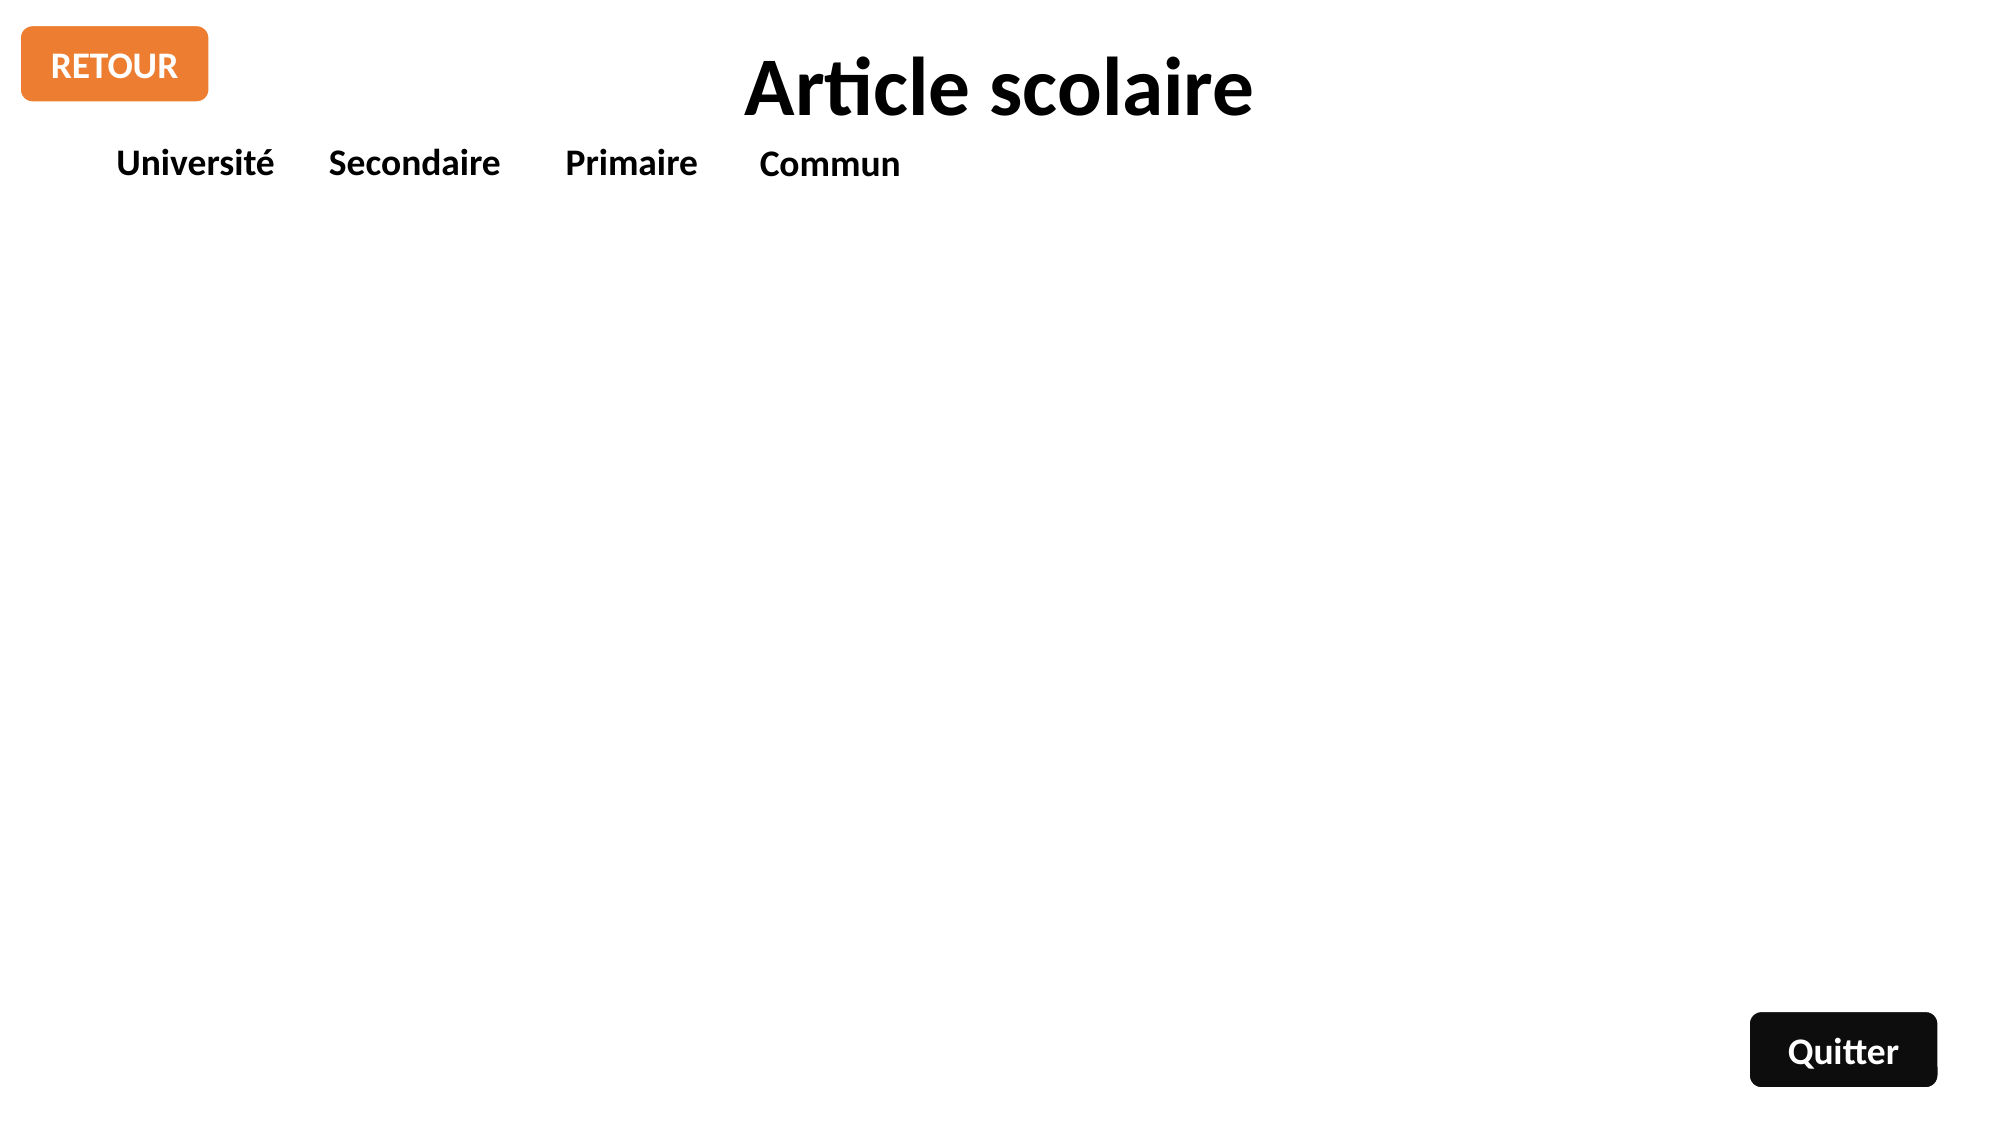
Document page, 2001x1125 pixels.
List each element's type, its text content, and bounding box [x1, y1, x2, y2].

text_box Université [101, 130, 290, 191]
text_box Article scolaire [720, 24, 1280, 140]
text_box RETOUR [17, 23, 212, 105]
text_box Primaire [550, 130, 721, 191]
text_box Secondaire [314, 130, 527, 191]
text_box Quitter [1746, 1008, 1941, 1091]
text_box Commun [744, 131, 934, 192]
